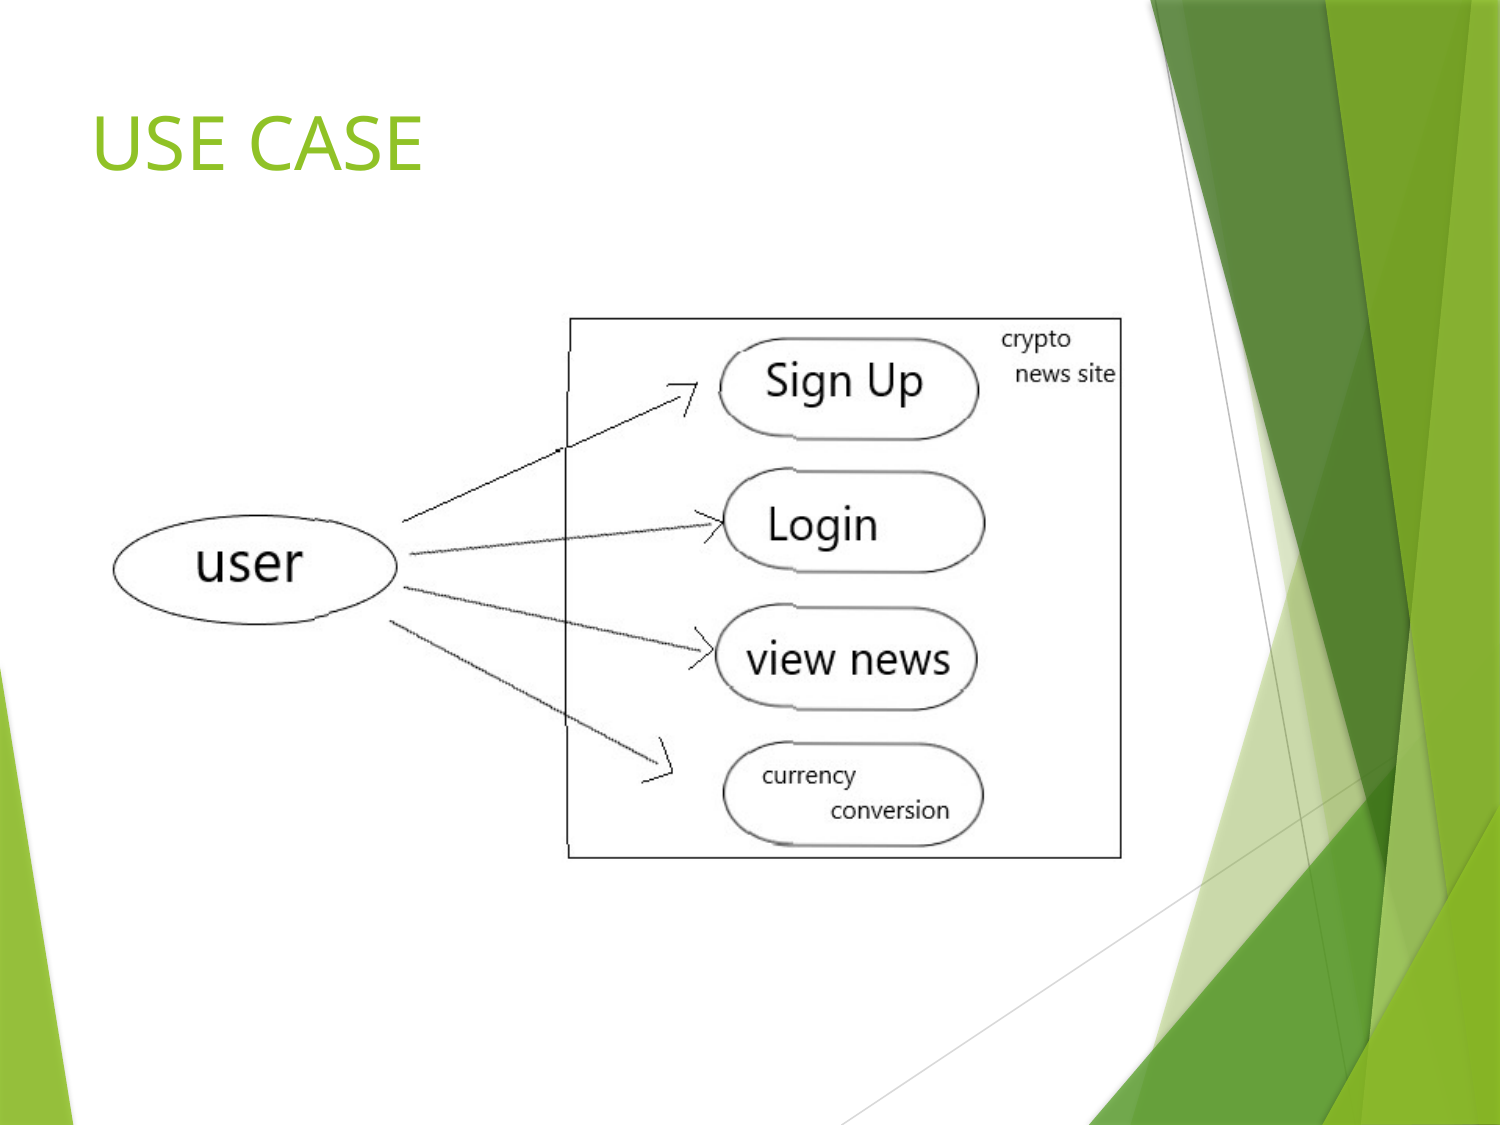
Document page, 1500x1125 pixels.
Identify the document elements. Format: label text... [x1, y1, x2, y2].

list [99, 299, 1151, 876]
title USE CASE [75, 87, 1425, 255]
